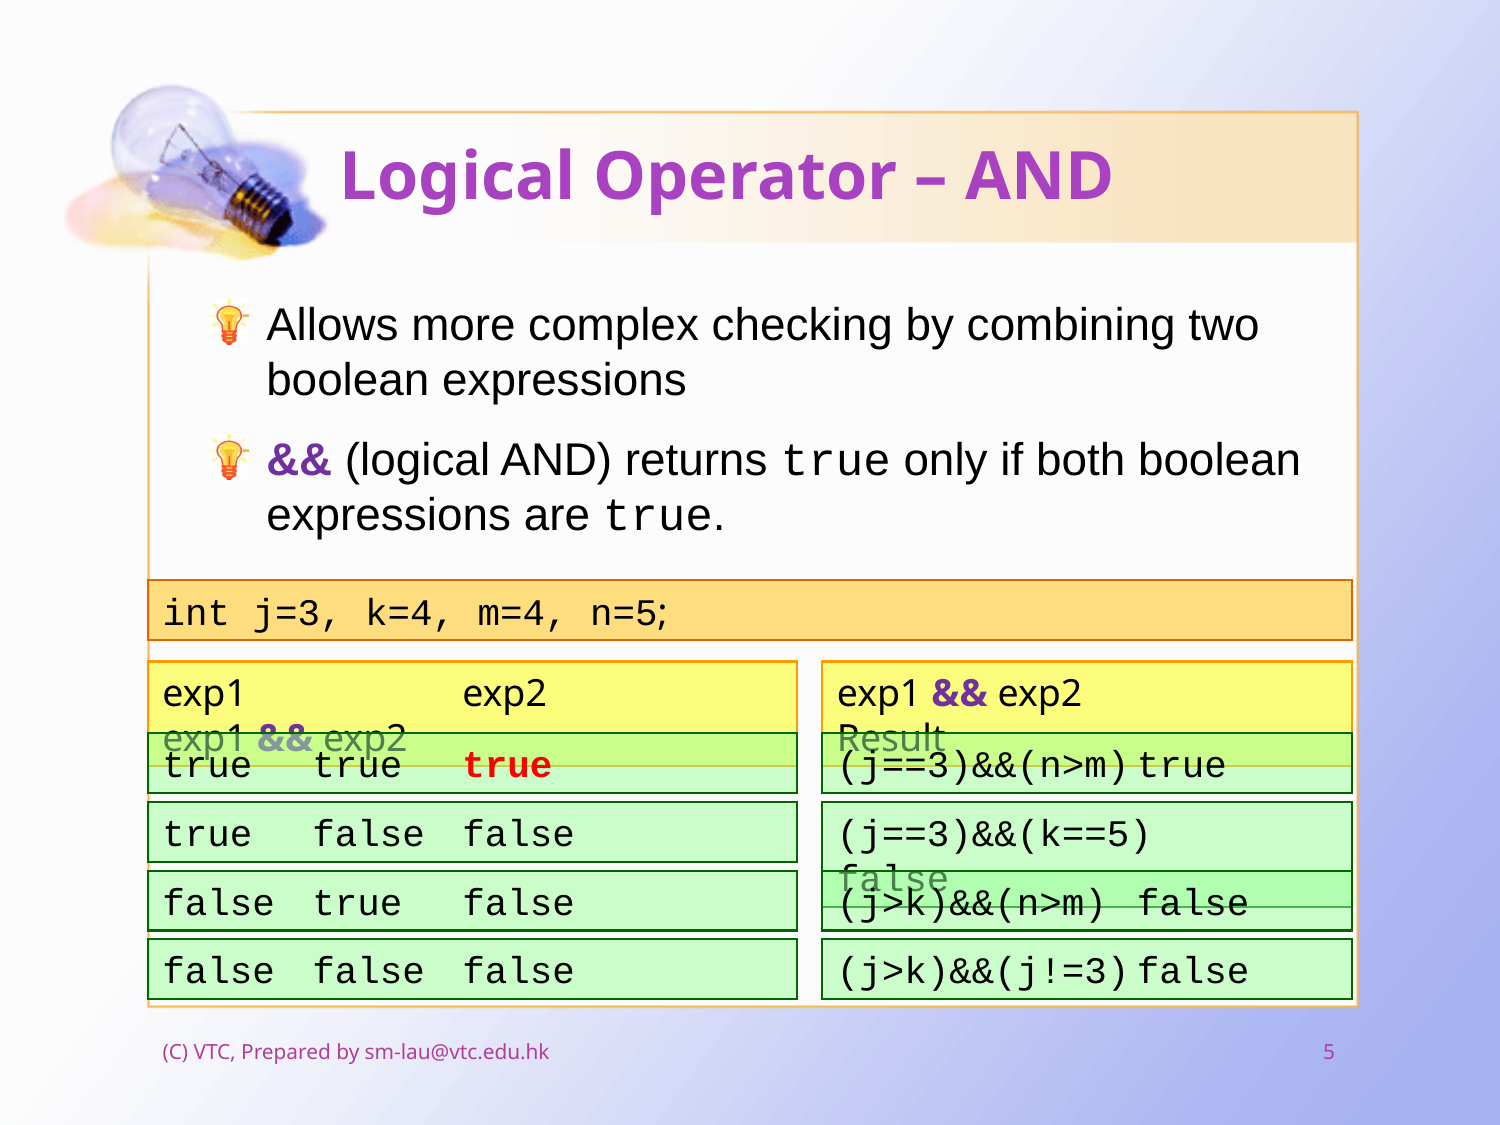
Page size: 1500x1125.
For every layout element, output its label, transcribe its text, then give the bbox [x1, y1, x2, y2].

slide_number 5 [1237, 1024, 1351, 1076]
text_box exp1 && exp2 Result [822, 661, 1353, 732]
picture [0, 0, 1500, 1125]
text_box true true true [147, 732, 798, 793]
text_box (j>k)&&(n>m) false [822, 870, 1353, 931]
text_box int j=3, k=4, m=4, n=5; [147, 580, 1353, 641]
text_box (j>k)&&(j!=3) false [822, 938, 1353, 999]
text_box (j==3)&&(n>m) true [822, 732, 1353, 793]
list Allows more complex checking by combining two boolean expressions && (logical AND) returns true only if both boolean expressions are true. [194, 287, 1330, 563]
text_box false false false [147, 938, 798, 999]
text_box (j==3)&&(k==5) false [822, 801, 1353, 870]
text_box false true false [147, 870, 798, 931]
text_box exp1 exp2 exp1 && exp2 [147, 661, 798, 732]
text_box true false false [147, 801, 798, 862]
title Logical Operator – AND [324, 134, 1276, 223]
footer (C) VTC, Prepared by sm-lau@vtc.edu.hk [147, 1024, 680, 1076]
